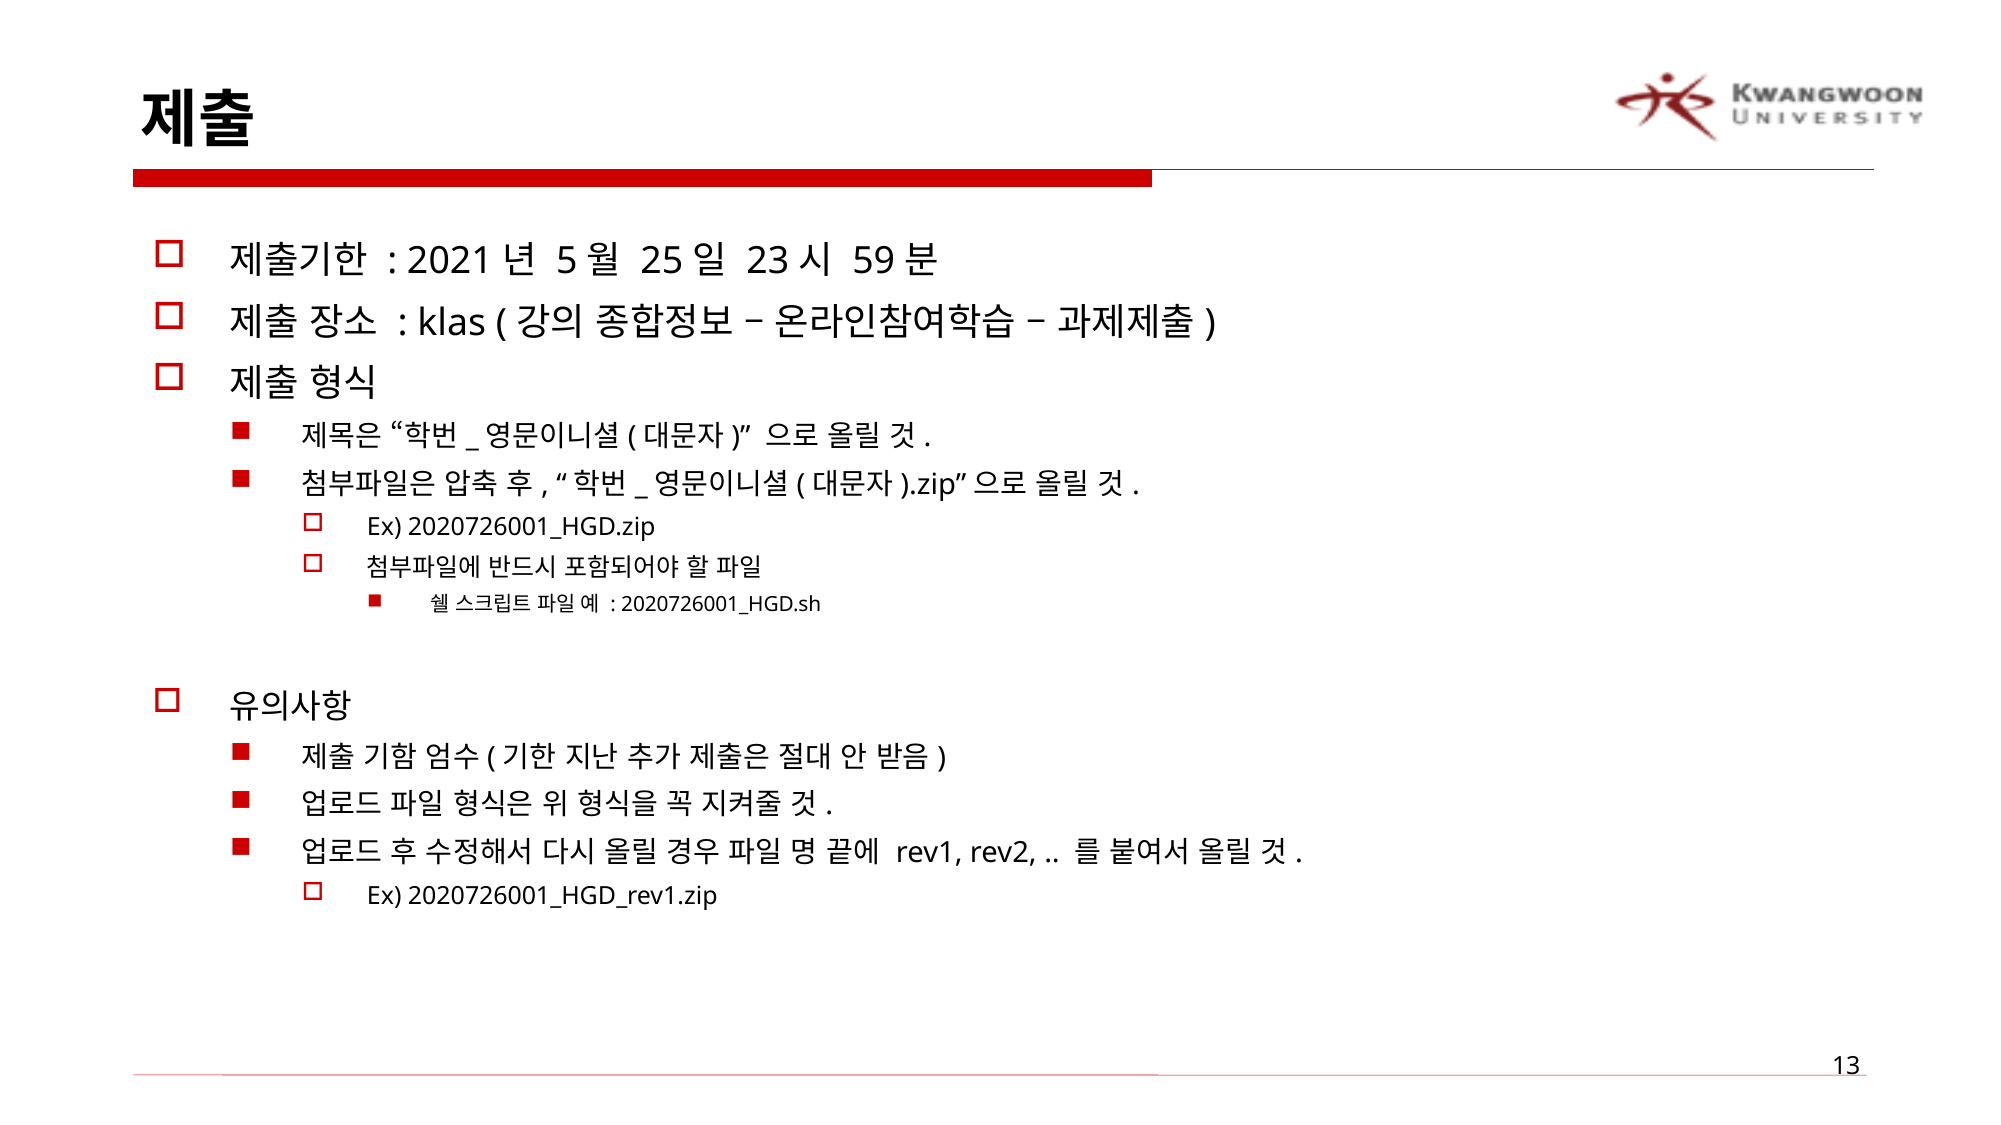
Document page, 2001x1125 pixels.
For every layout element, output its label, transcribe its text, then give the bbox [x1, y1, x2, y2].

list 제출기한 : 2021년 5월 25일 23시 59분 제출 장소 : klas (강의 종합정보 – 온라인참여학습 – 과제제출) 제출 형식 제목은 “학번_영문이니셜(대문자)” 으로 올릴 것. 첨부파일은 압축 후, “학번_영문이니셜(대문자).zip”으로 올릴 것. Ex) 2020726001_HGD.zip 첨부파일에 반드시 포함되어야 할 파일 쉘 스크립트 파일 예 : 2020726001_HGD.sh 유의사항 제출 기함 엄수(기한 지난 추가 제출은 절대 안 받음) 업로드 파일 형식은 위 형식을 꼭 지켜줄 것. 업로드 후 수정해서 다시 올릴 경우 파일 명 끝에 rev1, rev2, .. 를 붙여서 올릴 것. Ex) 2020726001_HGD_rev1.zip [137, 219, 1876, 1008]
title 제출 [125, 49, 1876, 163]
picture [1876, 62, 1961, 153]
text_box 13 [1458, 1042, 1876, 1118]
